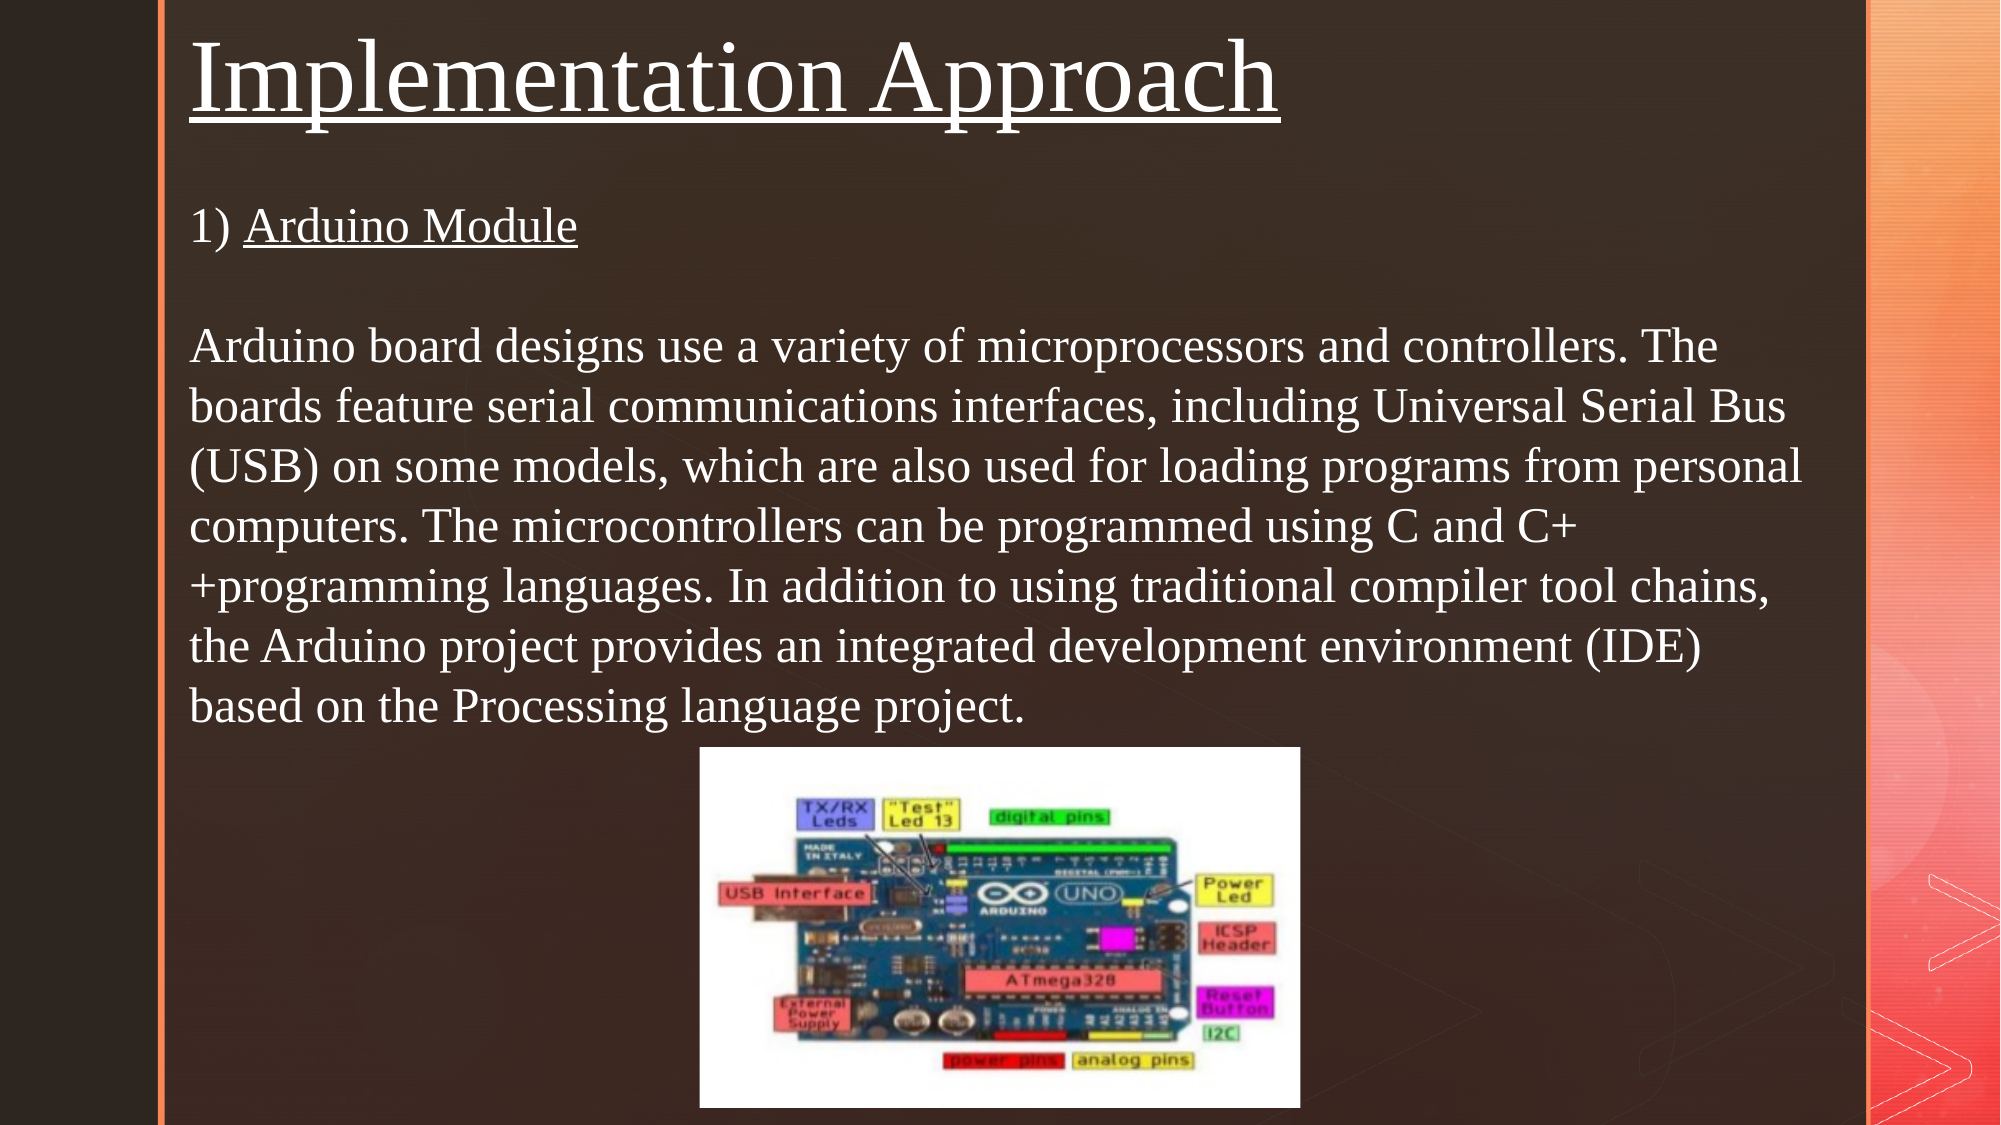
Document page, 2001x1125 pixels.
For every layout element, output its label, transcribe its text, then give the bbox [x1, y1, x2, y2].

text_box Implementation Approach 1) Arduino Module Arduino board designs use a variety of microprocessors and controllers. The boards feature serial communications interfaces, including Universal Serial Bus (USB) on some models, which are also used for loading programs from personal computers. The microcontrollers can be programmed using C and C++programming languages. In addition to using traditional compiler tool chains, the Arduino project provides an integrated development environment (IDE) based on the Processing language project. [174, 0, 1842, 740]
picture [699, 746, 1301, 1109]
picture [1871, 0, 2001, 1125]
